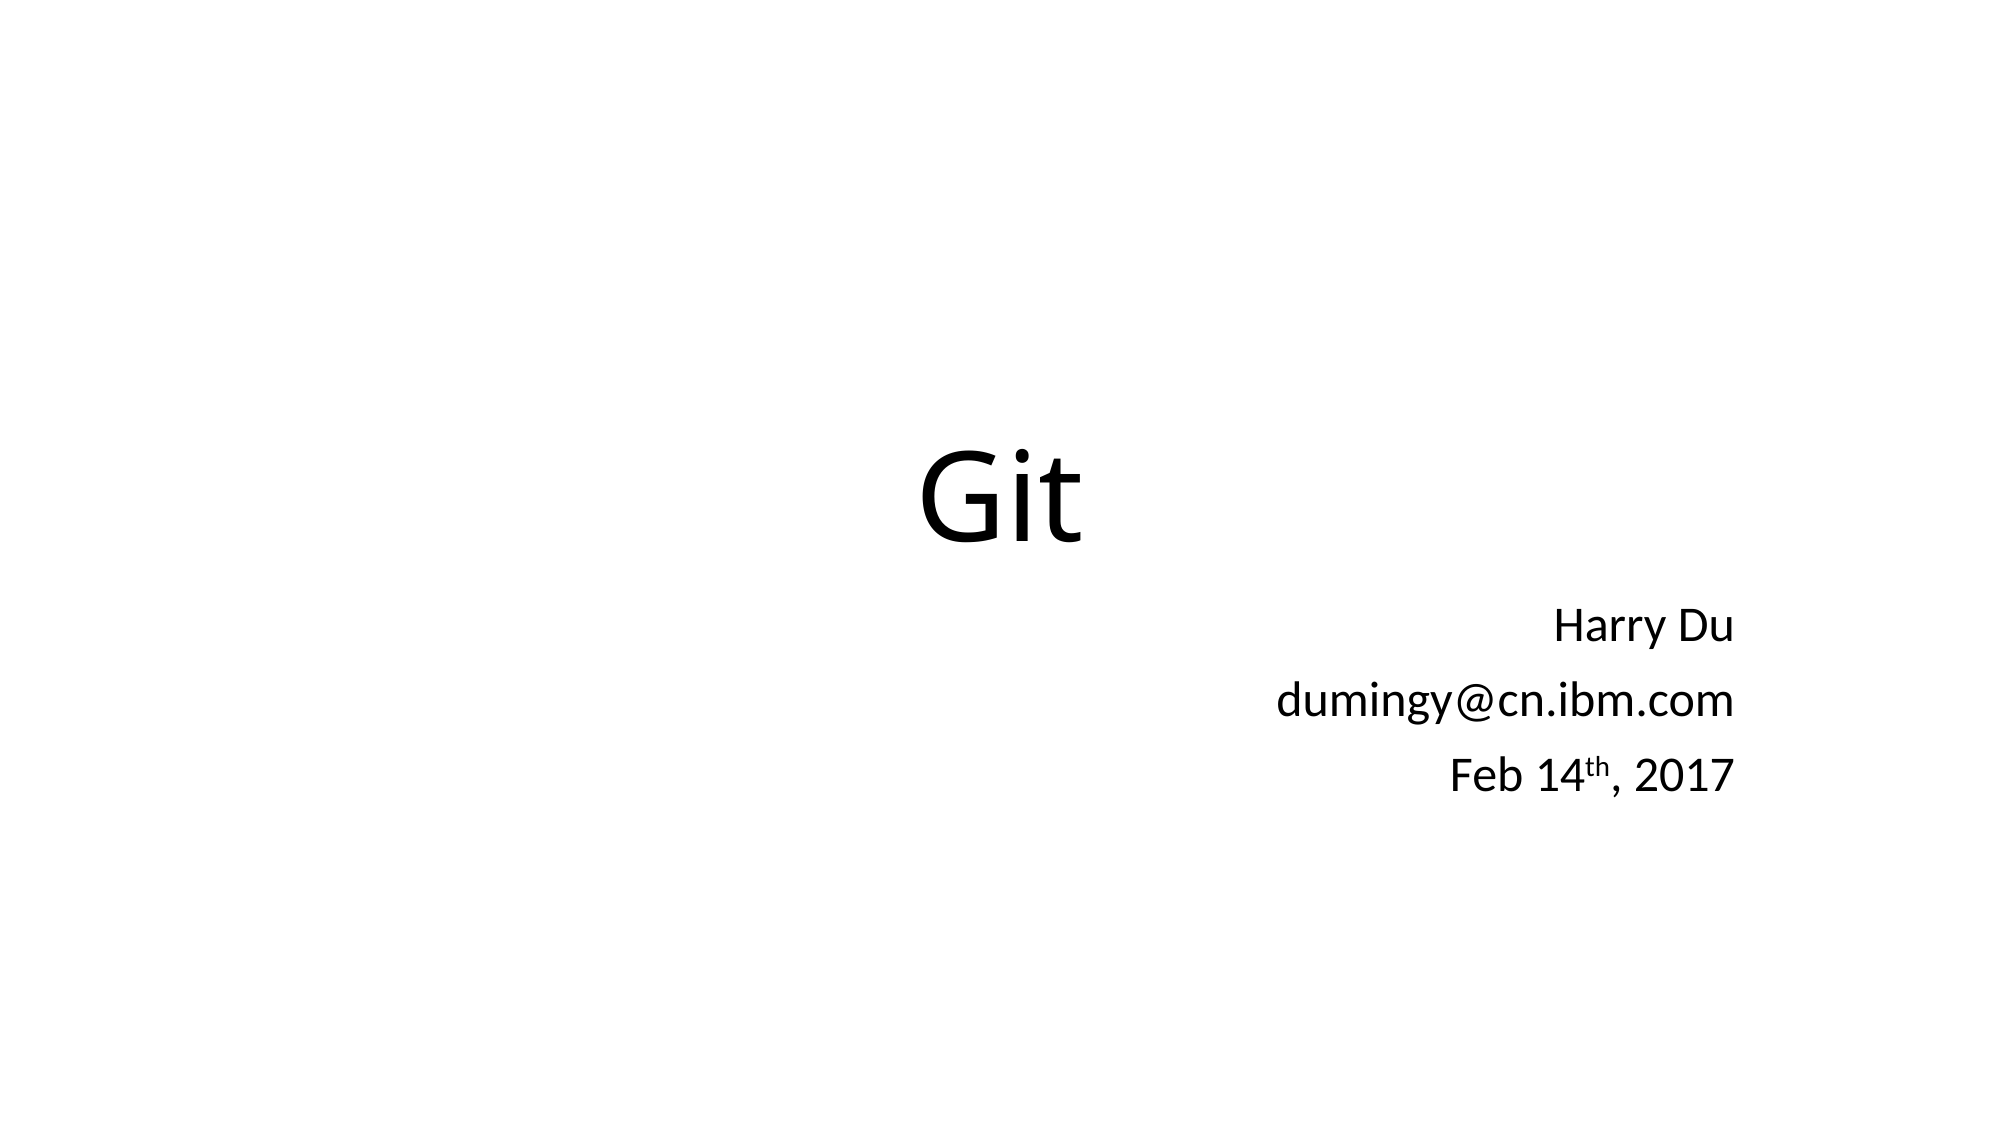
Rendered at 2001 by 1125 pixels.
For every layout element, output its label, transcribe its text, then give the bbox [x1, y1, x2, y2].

title Git [249, 184, 1750, 576]
subtitle Harry Du dumingy@cn.ibm.com Feb 14th, 2017 [249, 590, 1750, 863]
